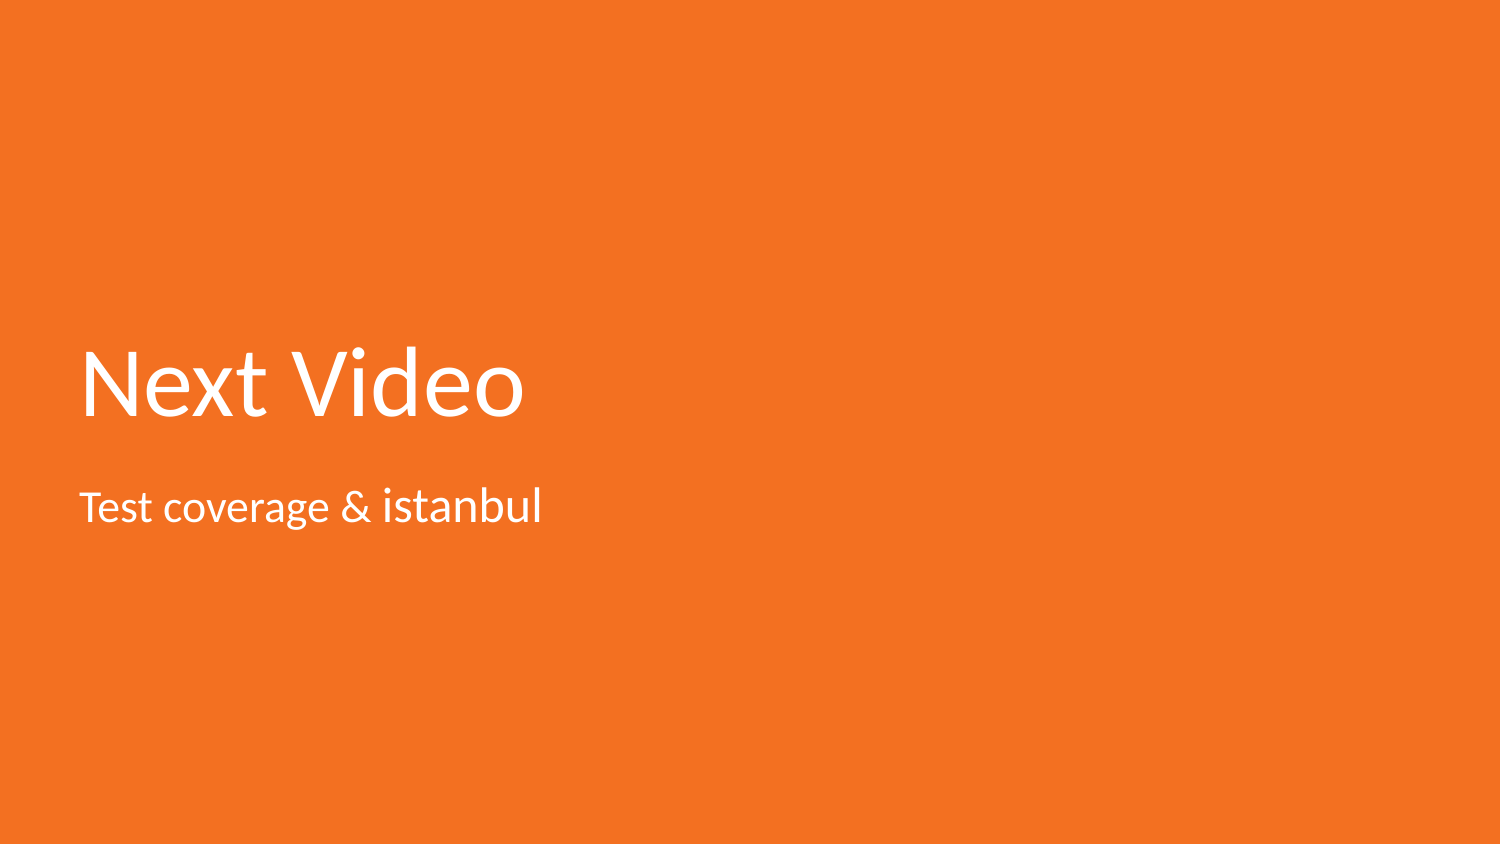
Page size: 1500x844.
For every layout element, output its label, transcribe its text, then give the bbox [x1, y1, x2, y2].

subtitle Test coverage & istanbul [64, 457, 1413, 529]
title Next Video [64, 298, 1413, 452]
